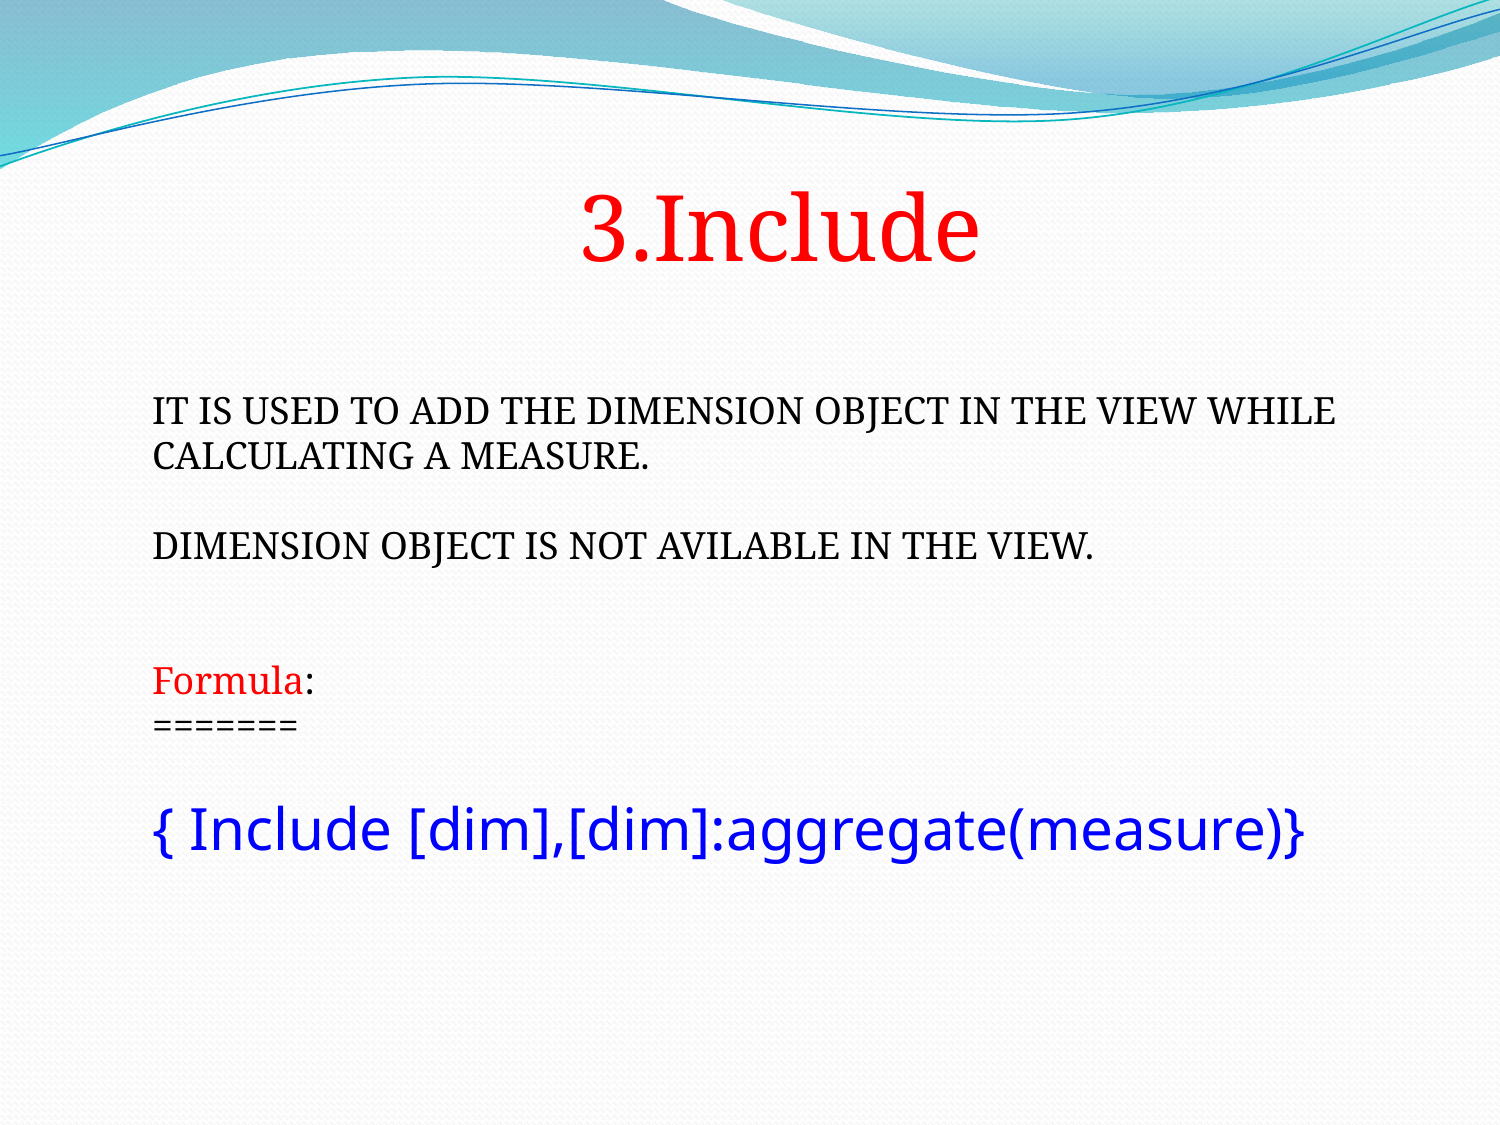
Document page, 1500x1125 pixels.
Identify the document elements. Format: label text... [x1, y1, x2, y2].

text_box IT IS USED TO ADD THE DIMENSION OBJECT IN THE VIEW WHILE CALCULATING A MEASURE. DIMENSION OBJECT IS NOT AVILABLE IN THE VIEW. Formula: ======= { Include [dim],[dim]:aggregate(measure)} [137, 379, 1475, 915]
text_box 3.Include [187, 162, 1375, 288]
